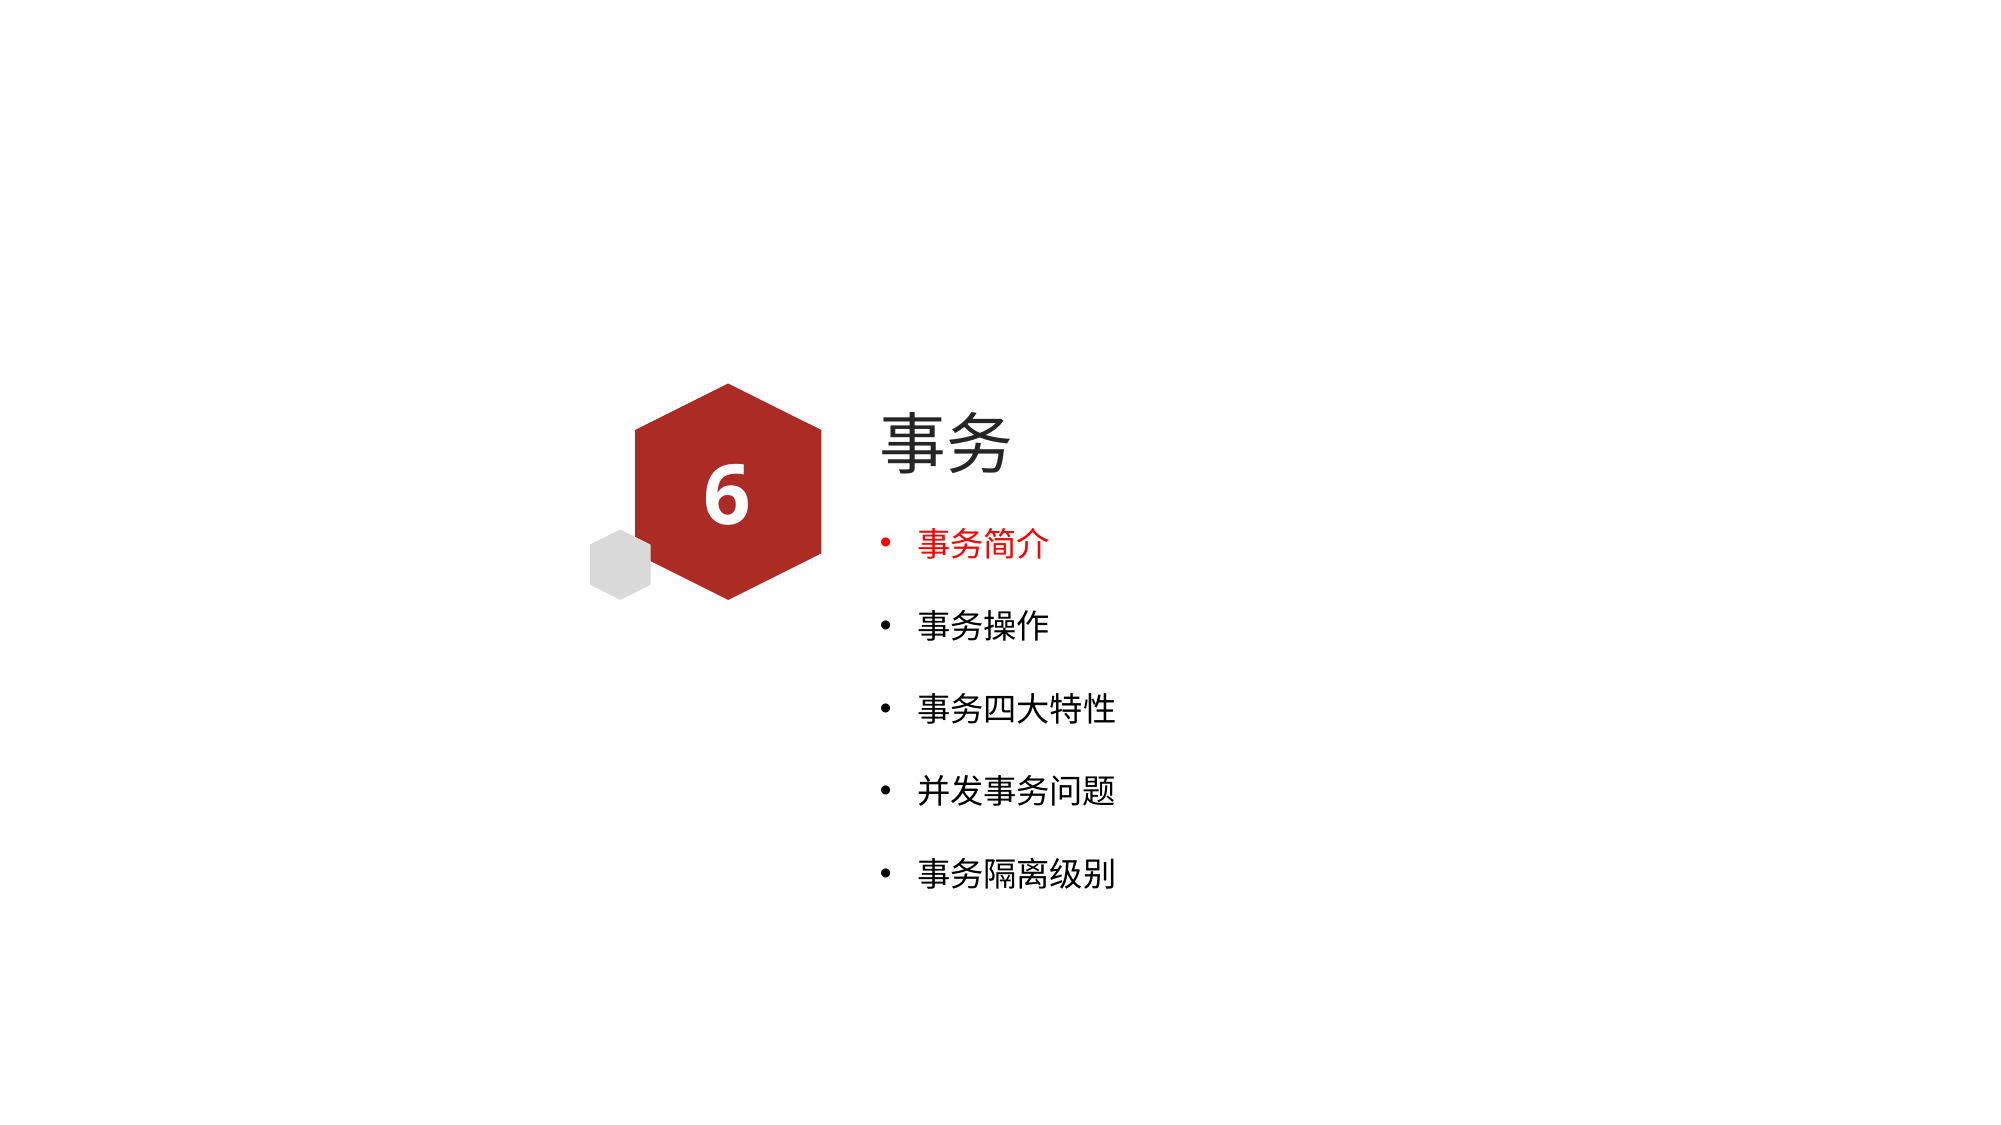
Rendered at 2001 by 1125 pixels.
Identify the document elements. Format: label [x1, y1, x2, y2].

text_box [589, 383, 822, 600]
text_box [878, 520, 1120, 893]
title [878, 400, 1016, 520]
